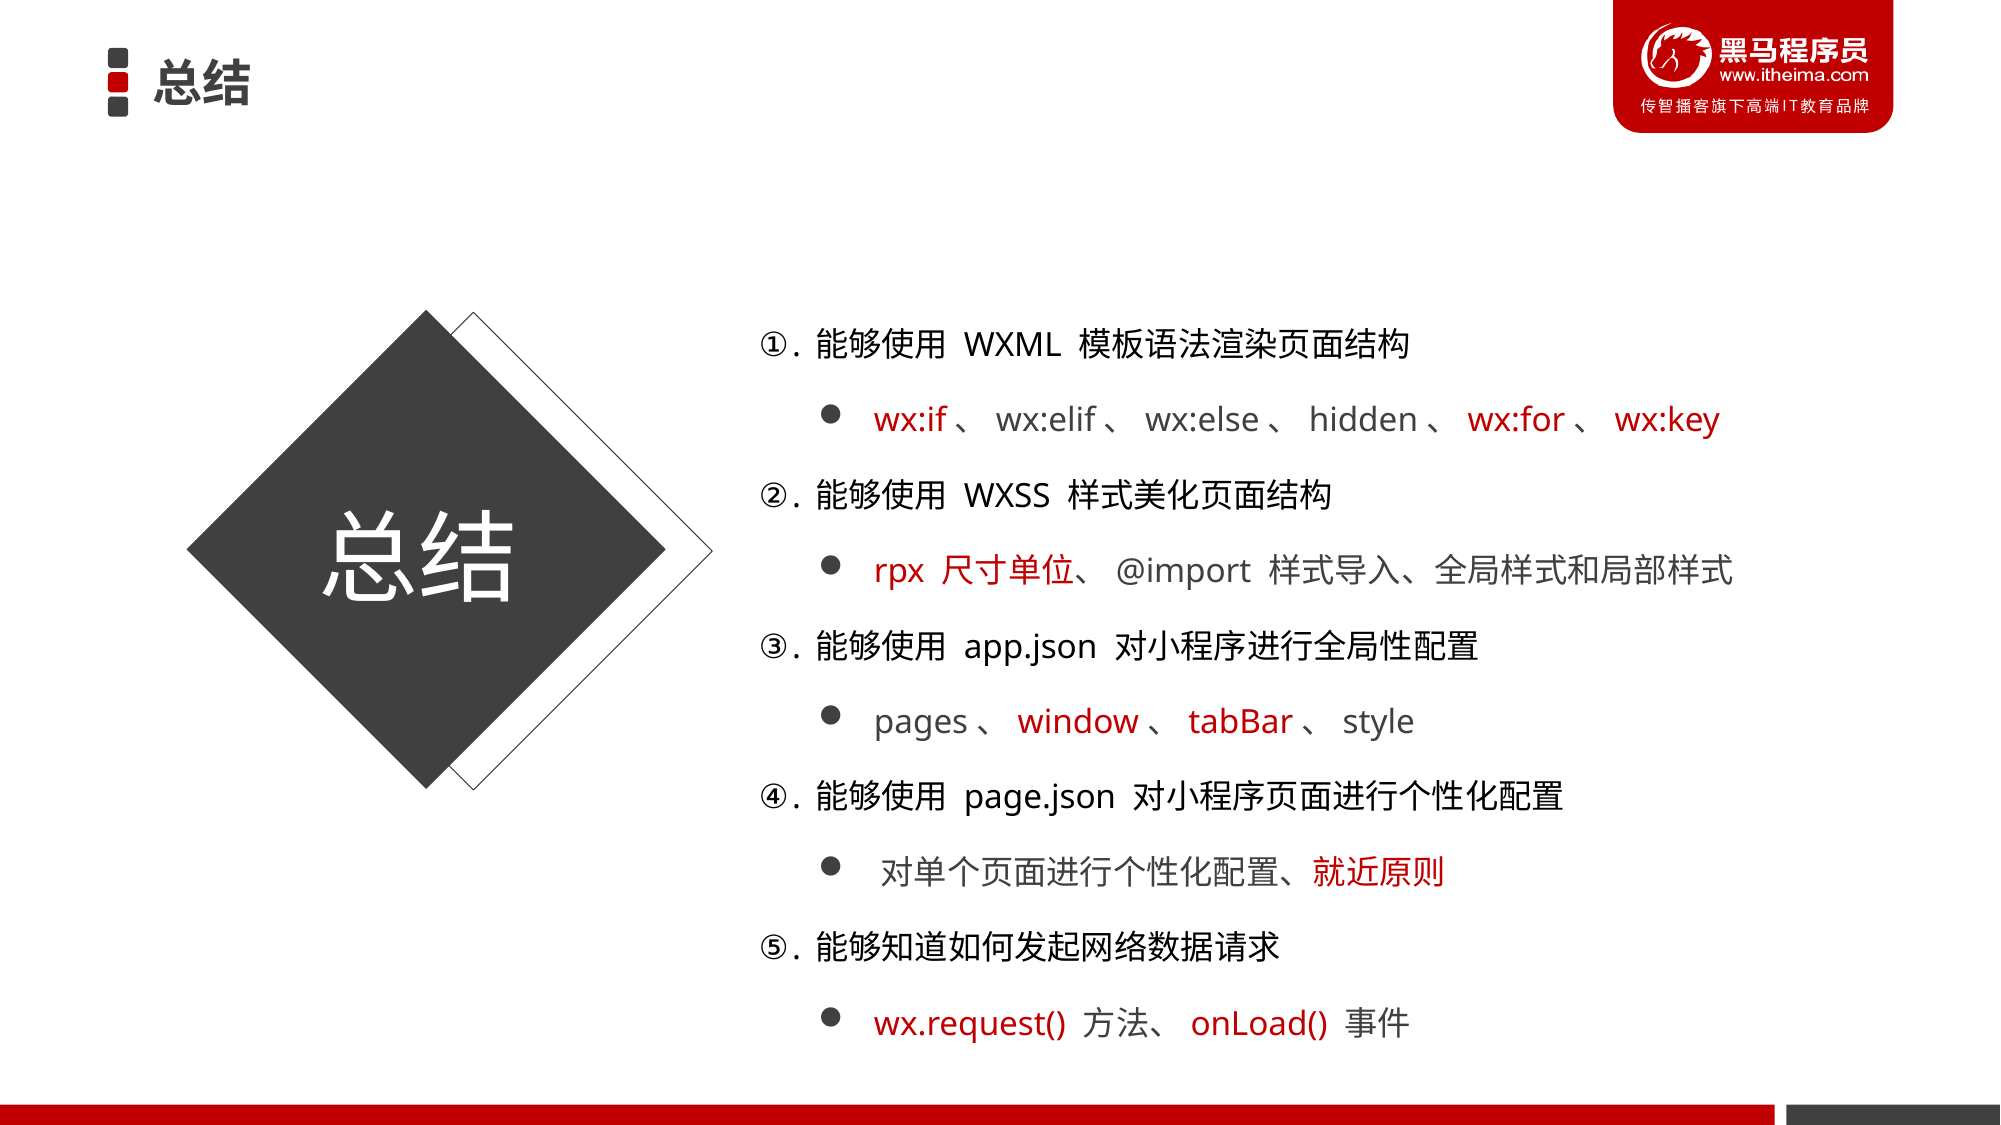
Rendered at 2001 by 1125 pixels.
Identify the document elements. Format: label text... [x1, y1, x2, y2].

list 能够使用 WXML 模板语法渲染页面结构 wx:if、wx:elif、wx:else、hidden、wx:for、wx:key 能够使用 WXSS 样式美化页面结构 rpx 尺寸单位、@import 样式导入、全局样式和局部样式 能够使用 app.json 对小程序进行全局性配置 pages、window、tabBar、style 能够使用 page.json 对小程序页面进行个性化配置 对单个页面进行个性化配置、就近原则 能够知道如何发起网络数据请求 wx.request() 方法、onLoad() 事件 [744, 286, 1850, 1087]
picture [1616, 11, 1894, 125]
title 总结 [137, 38, 1577, 124]
